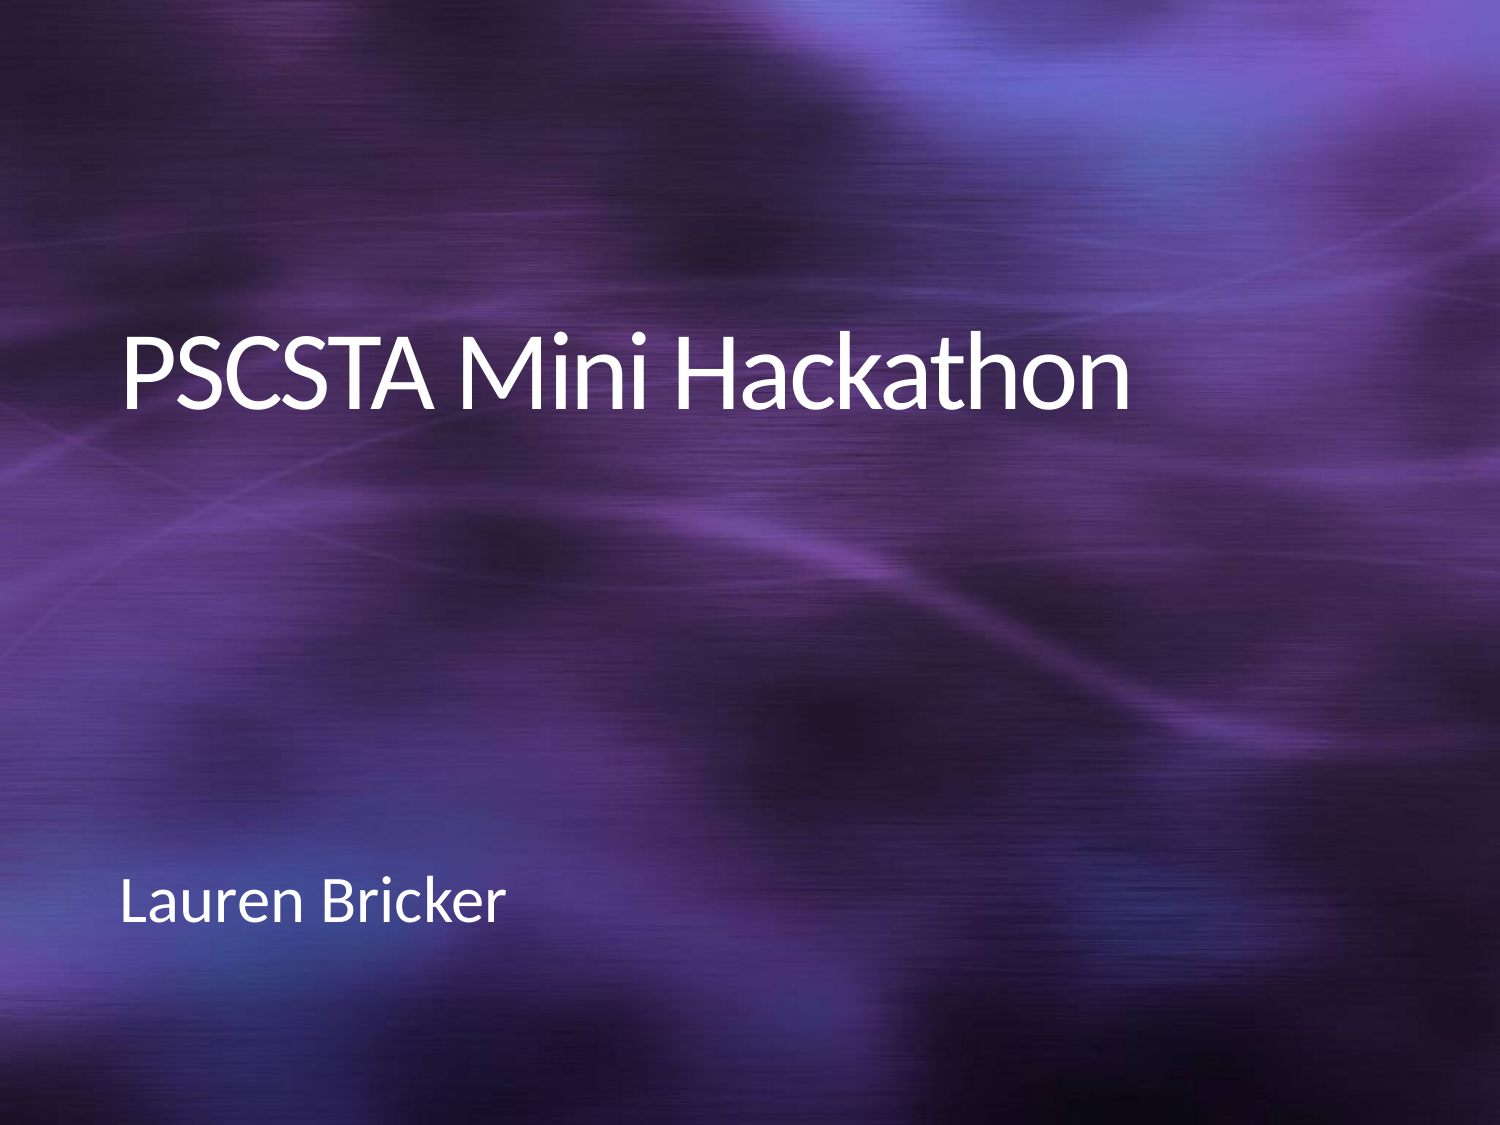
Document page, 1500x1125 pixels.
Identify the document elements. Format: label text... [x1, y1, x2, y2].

subtitle Lauren Bricker [119, 712, 1380, 938]
title PSCSTA Mini Hackathon [119, 312, 1380, 563]
picture [0, 0, 1500, 1125]
